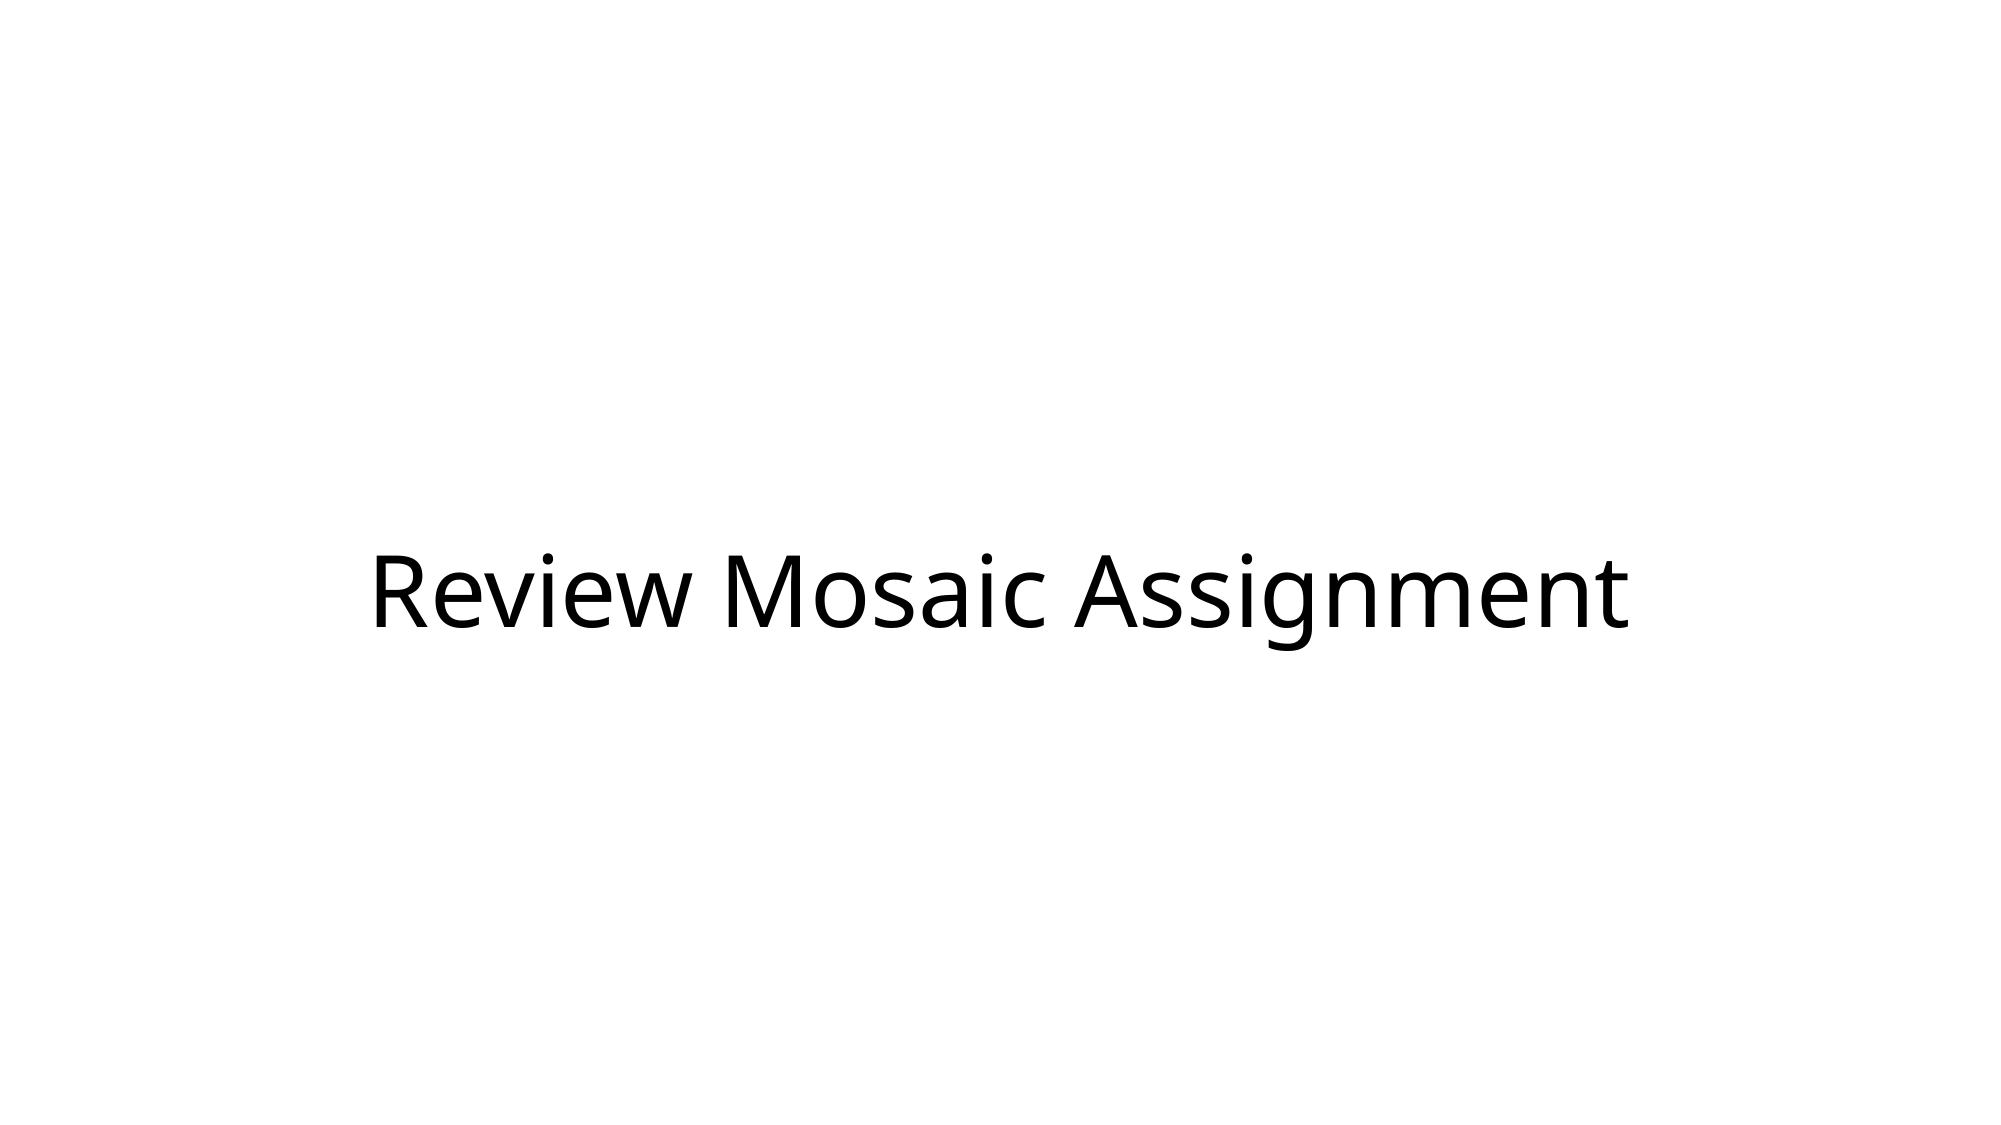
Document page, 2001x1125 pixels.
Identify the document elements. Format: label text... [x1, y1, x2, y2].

title Review Mosaic Assignment [249, 496, 1750, 657]
